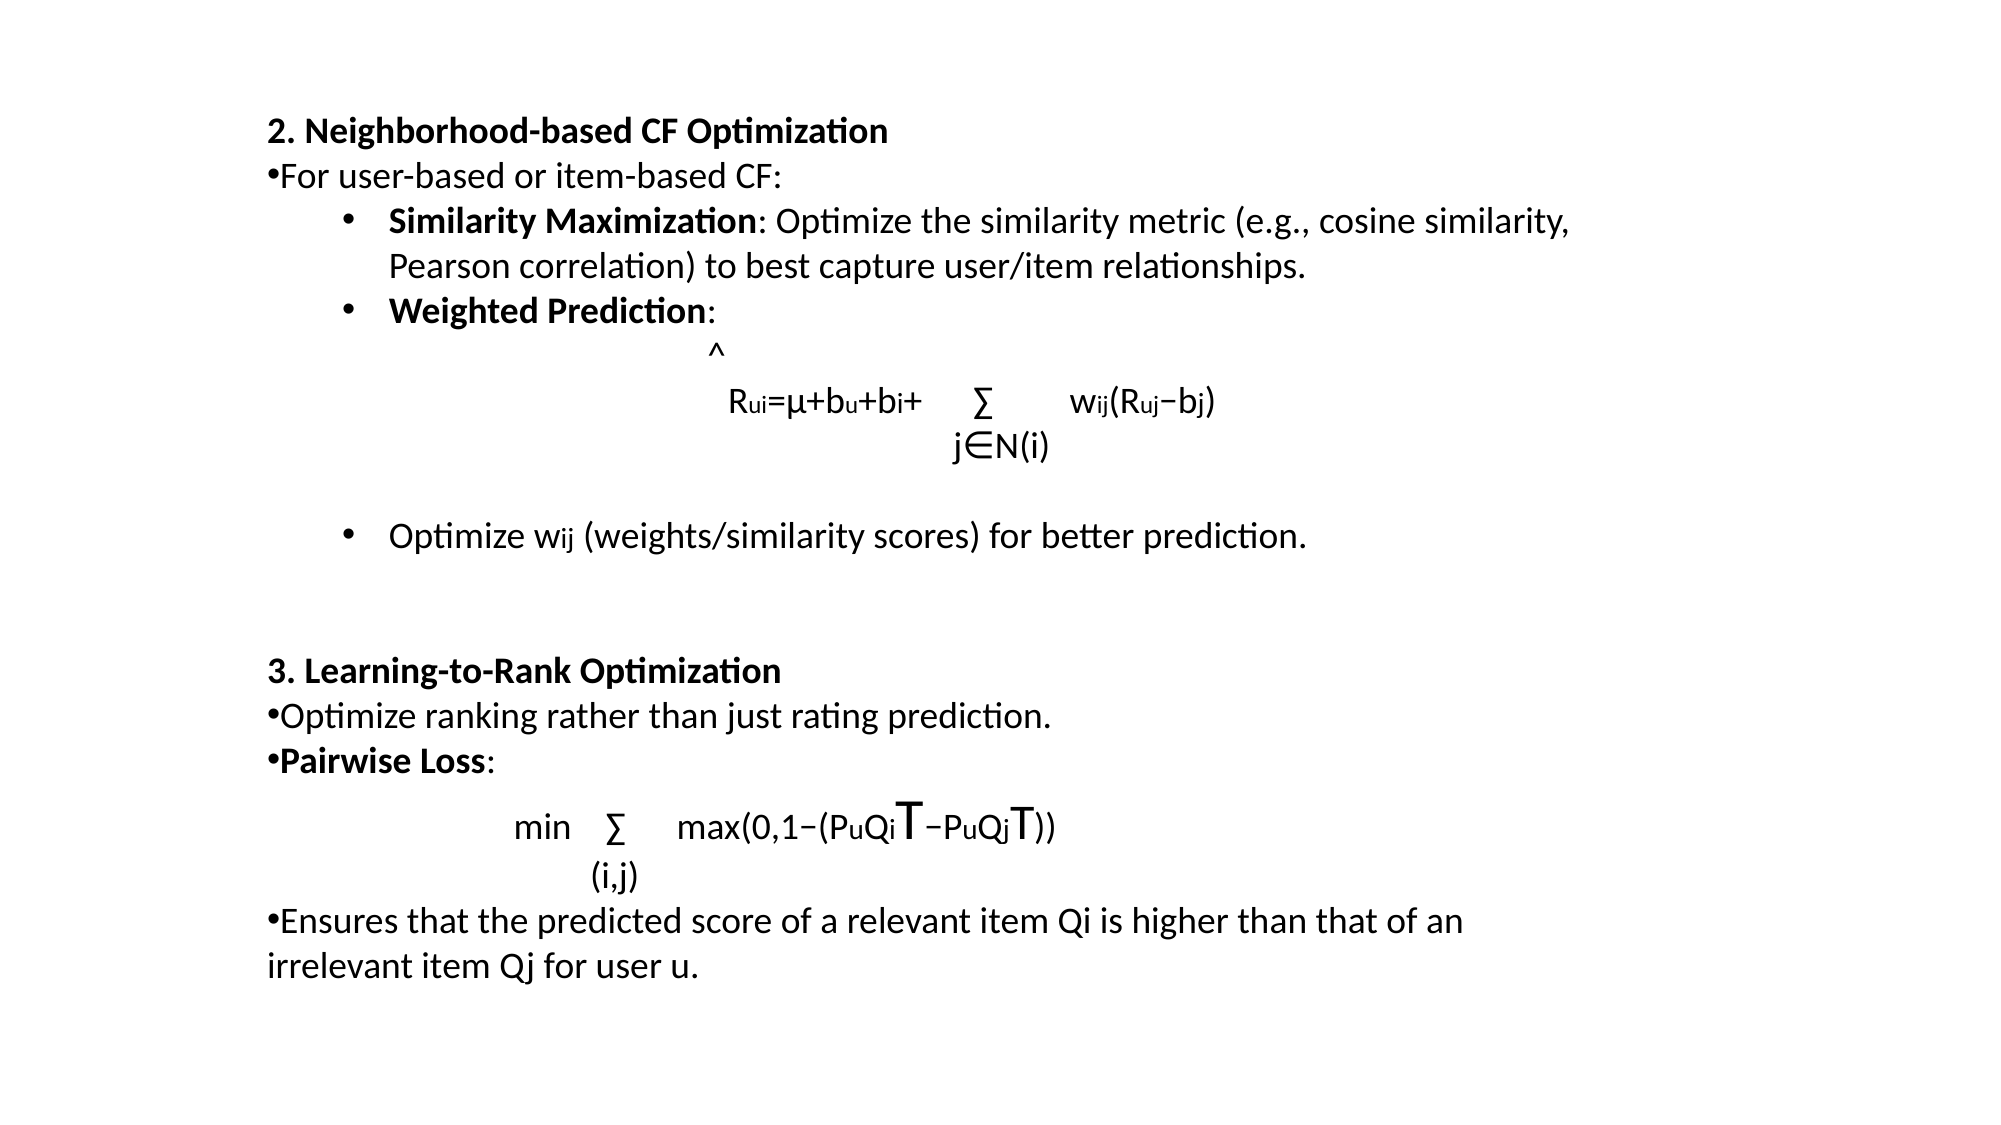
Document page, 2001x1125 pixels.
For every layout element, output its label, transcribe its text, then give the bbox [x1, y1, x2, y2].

text_box 2. Neighborhood-based CF Optimization For user-based or item-based CF: Similarity Maximization: Optimize the similarity metric (e.g., cosine similarity, Pearson correlation) to best capture user/item relationships. Weighted Prediction: ^ Rui=μ+bu+bi+ ∑ wij(Ruj−bj) j∈N(i) Optimize wij (weights/similarity scores) for better prediction. 3. Learning-to-Rank Optimization Optimize ranking rather than just rating prediction. Pairwise Loss: min ⁡∑ max⁡(0,1−(PuQiT−PuQjT)) (i,j) Ensures that the predicted score of a relevant item Qi is higher than that of an irrelevant item Qj​ for user u. [252, 98, 1617, 1039]
